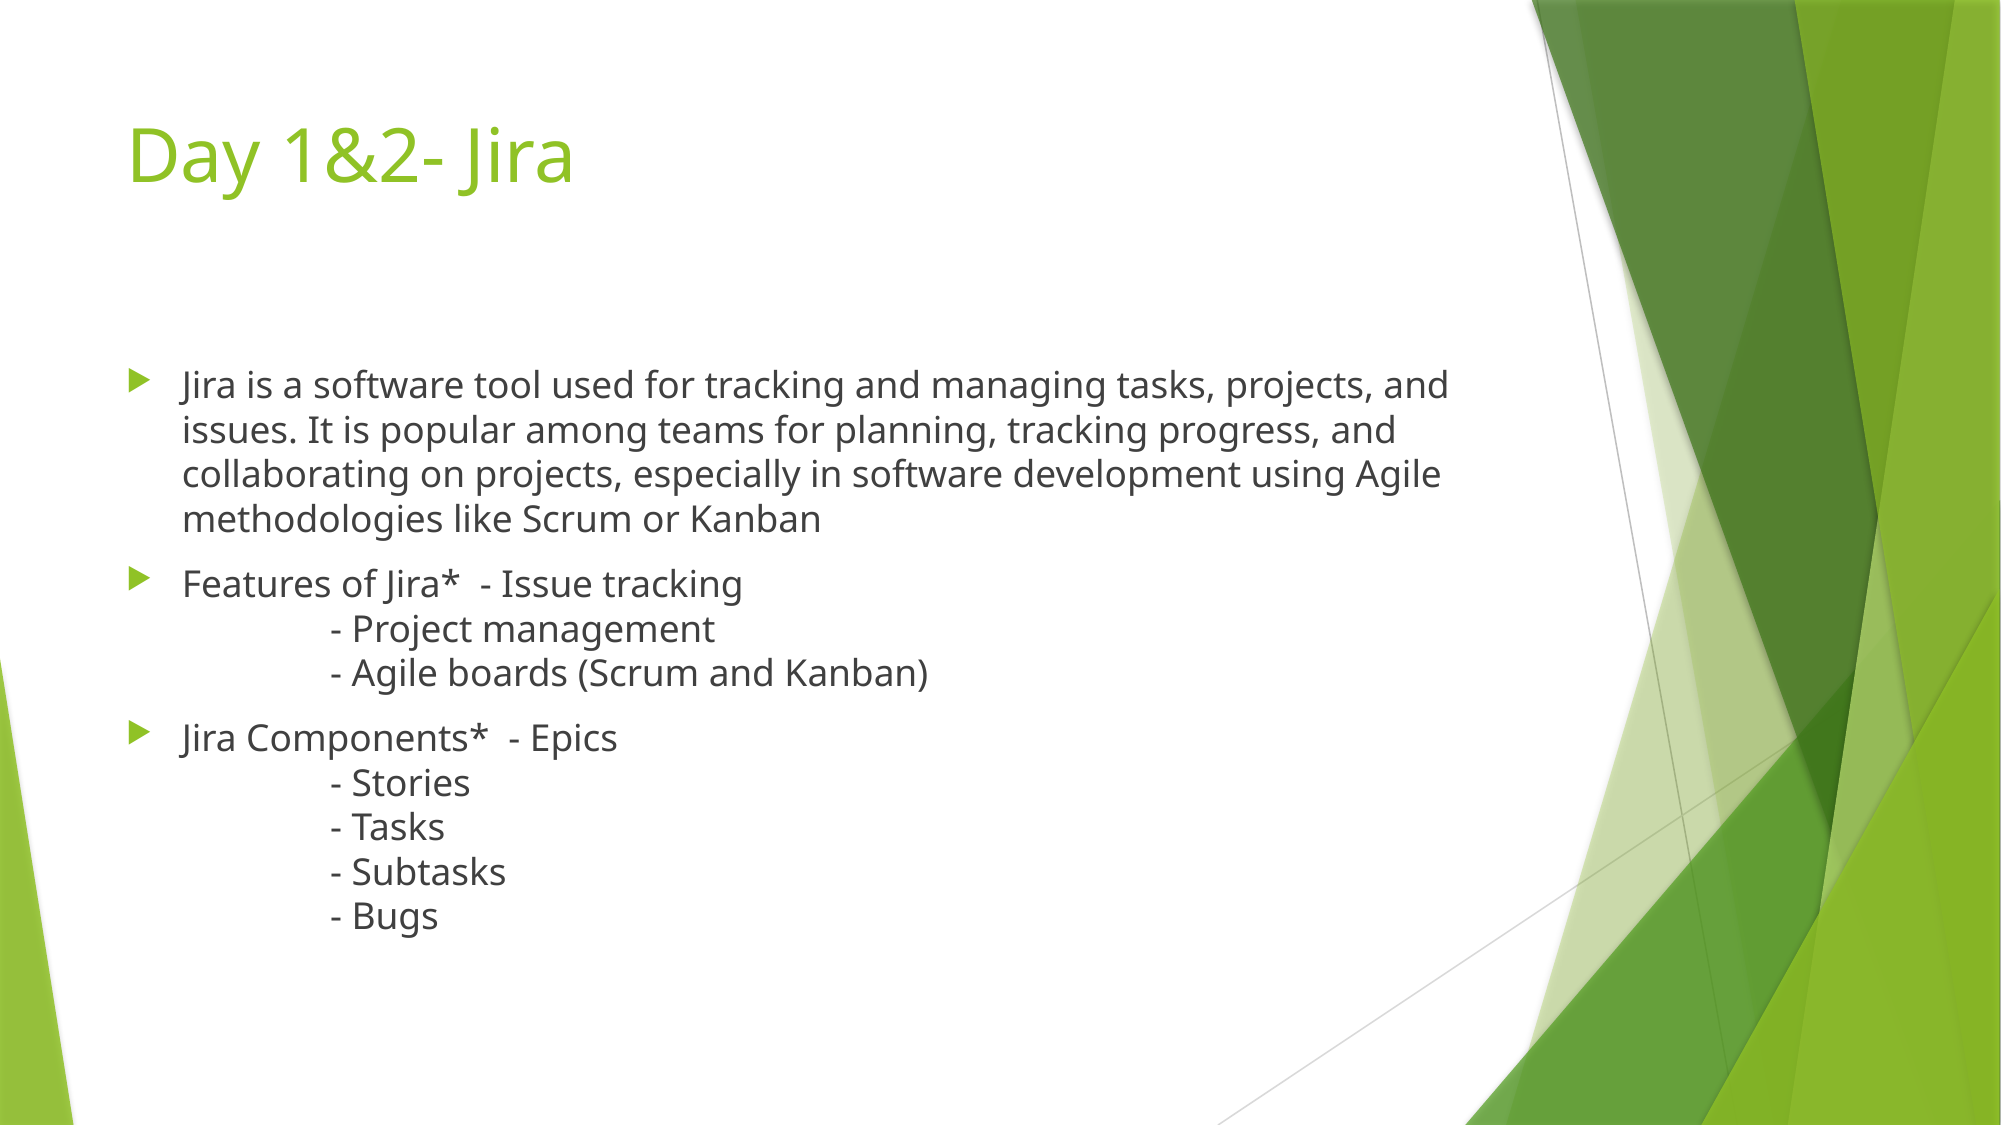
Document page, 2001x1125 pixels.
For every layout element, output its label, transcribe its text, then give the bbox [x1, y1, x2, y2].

title Day 1&2- Jira [111, 99, 1522, 317]
list Jira is a software tool used for tracking and managing tasks, projects, and issues. It is popular among teams for planning, tracking progress, and collaborating on projects, especially in software development using Agile methodologies like Scrum or Kanban Features of Jira* - Issue tracking - Project management - Agile boards (Scrum and Kanban) Jira Components* - Epics - Stories - Tasks - Subtasks - Bugs [111, 354, 1522, 992]
